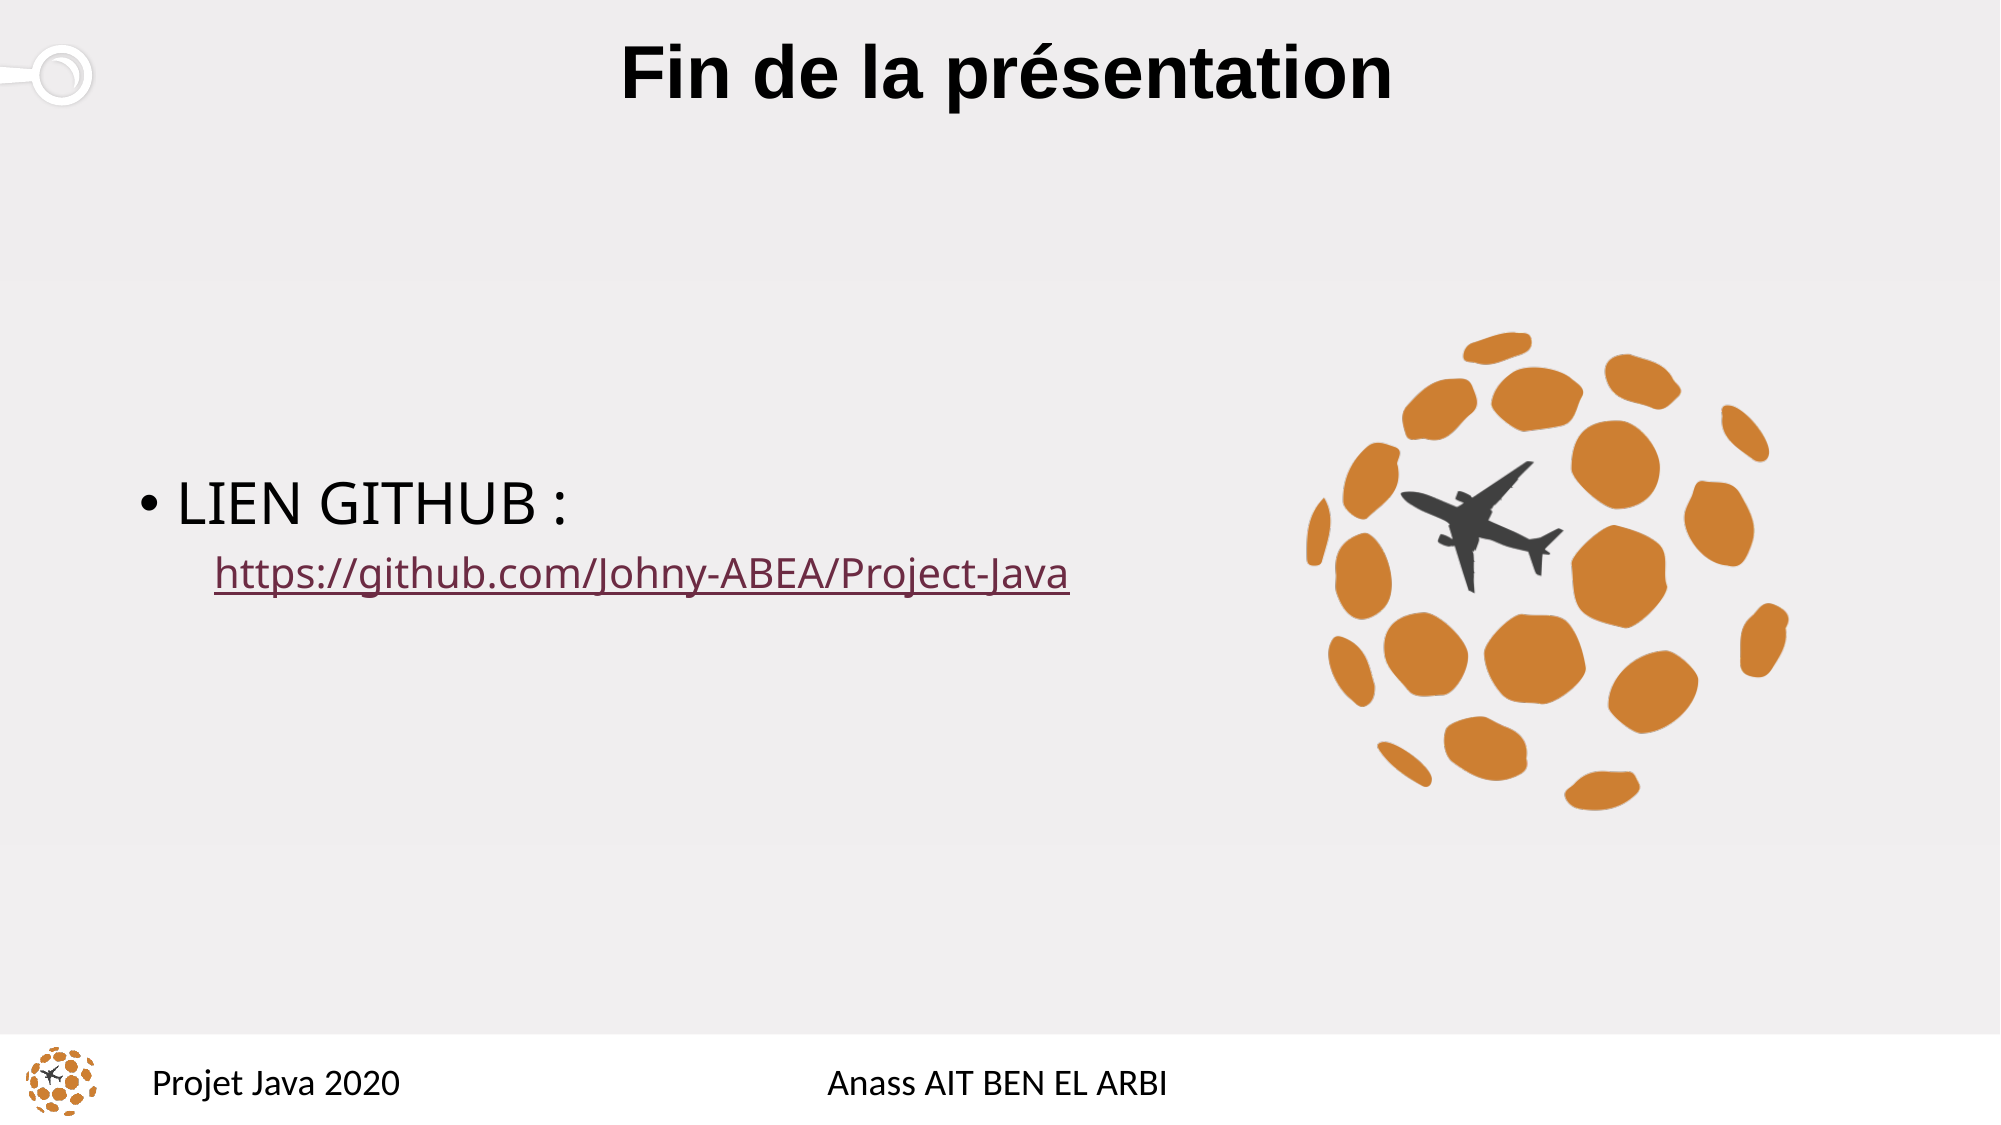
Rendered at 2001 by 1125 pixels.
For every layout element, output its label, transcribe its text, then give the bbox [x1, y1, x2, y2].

title Fin de la présentation [137, 26, 1863, 148]
picture [1282, 299, 1808, 825]
picture [22, 1042, 99, 1118]
list LIEN GITHUB : https://github.com/Johny-ABEA/Project-Java [124, 466, 1137, 664]
